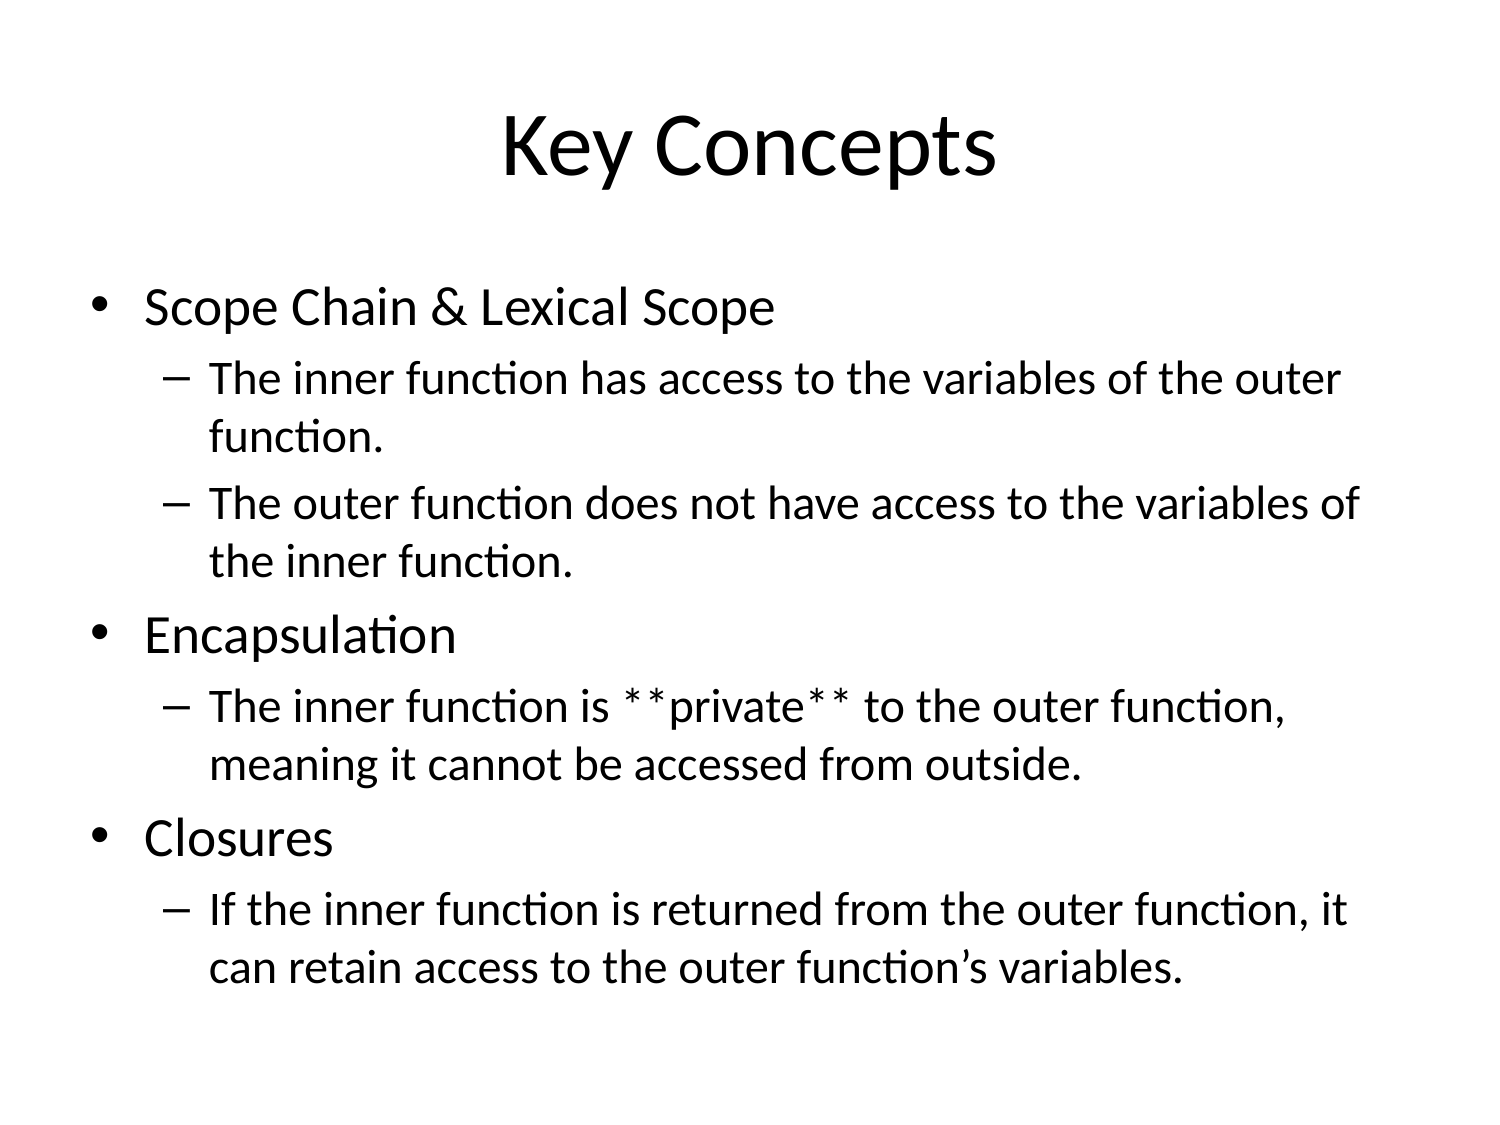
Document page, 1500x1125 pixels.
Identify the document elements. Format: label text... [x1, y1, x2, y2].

list Scope Chain & Lexical Scope The inner function has access to the variables of the outer function. The outer function does not have access to the variables of the inner function. Encapsulation The inner function is **private** to the outer function, meaning it cannot be accessed from outside. Closures If the inner function is returned from the outer function, it can retain access to the outer function’s variables. [75, 262, 1425, 1005]
title Key Concepts [75, 45, 1425, 233]
